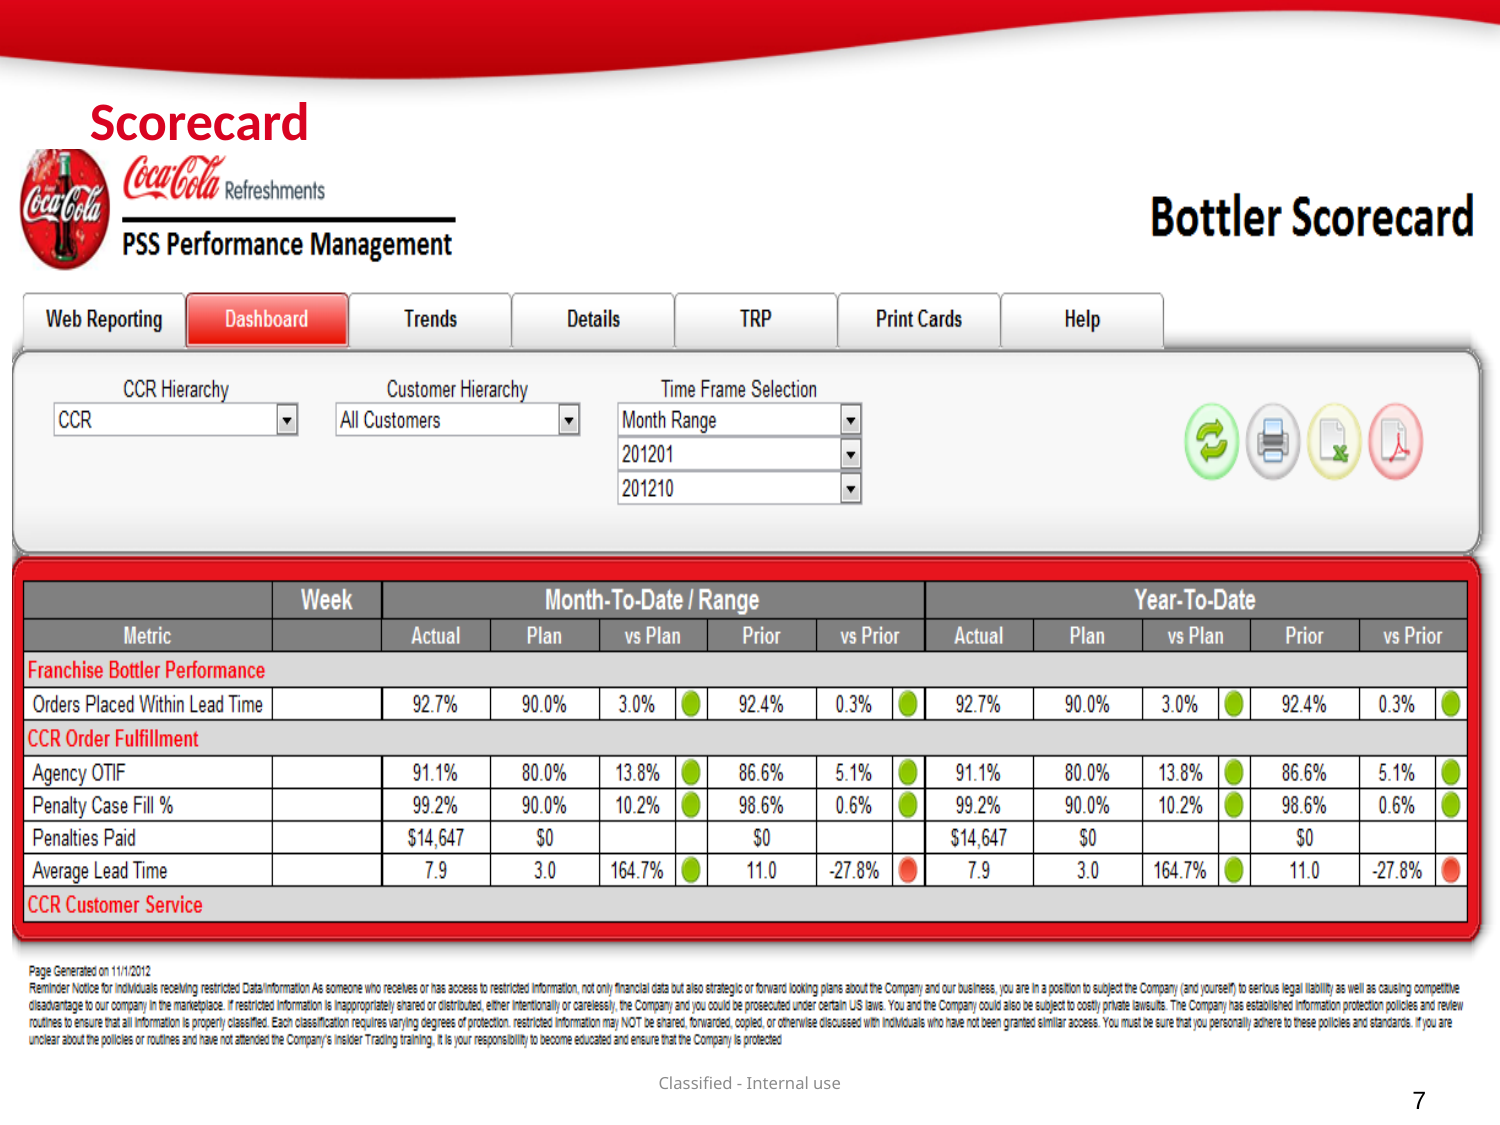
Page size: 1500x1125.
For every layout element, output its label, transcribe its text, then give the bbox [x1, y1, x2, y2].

picture [0, 0, 1500, 1051]
title Scorecard [74, 74, 1426, 149]
